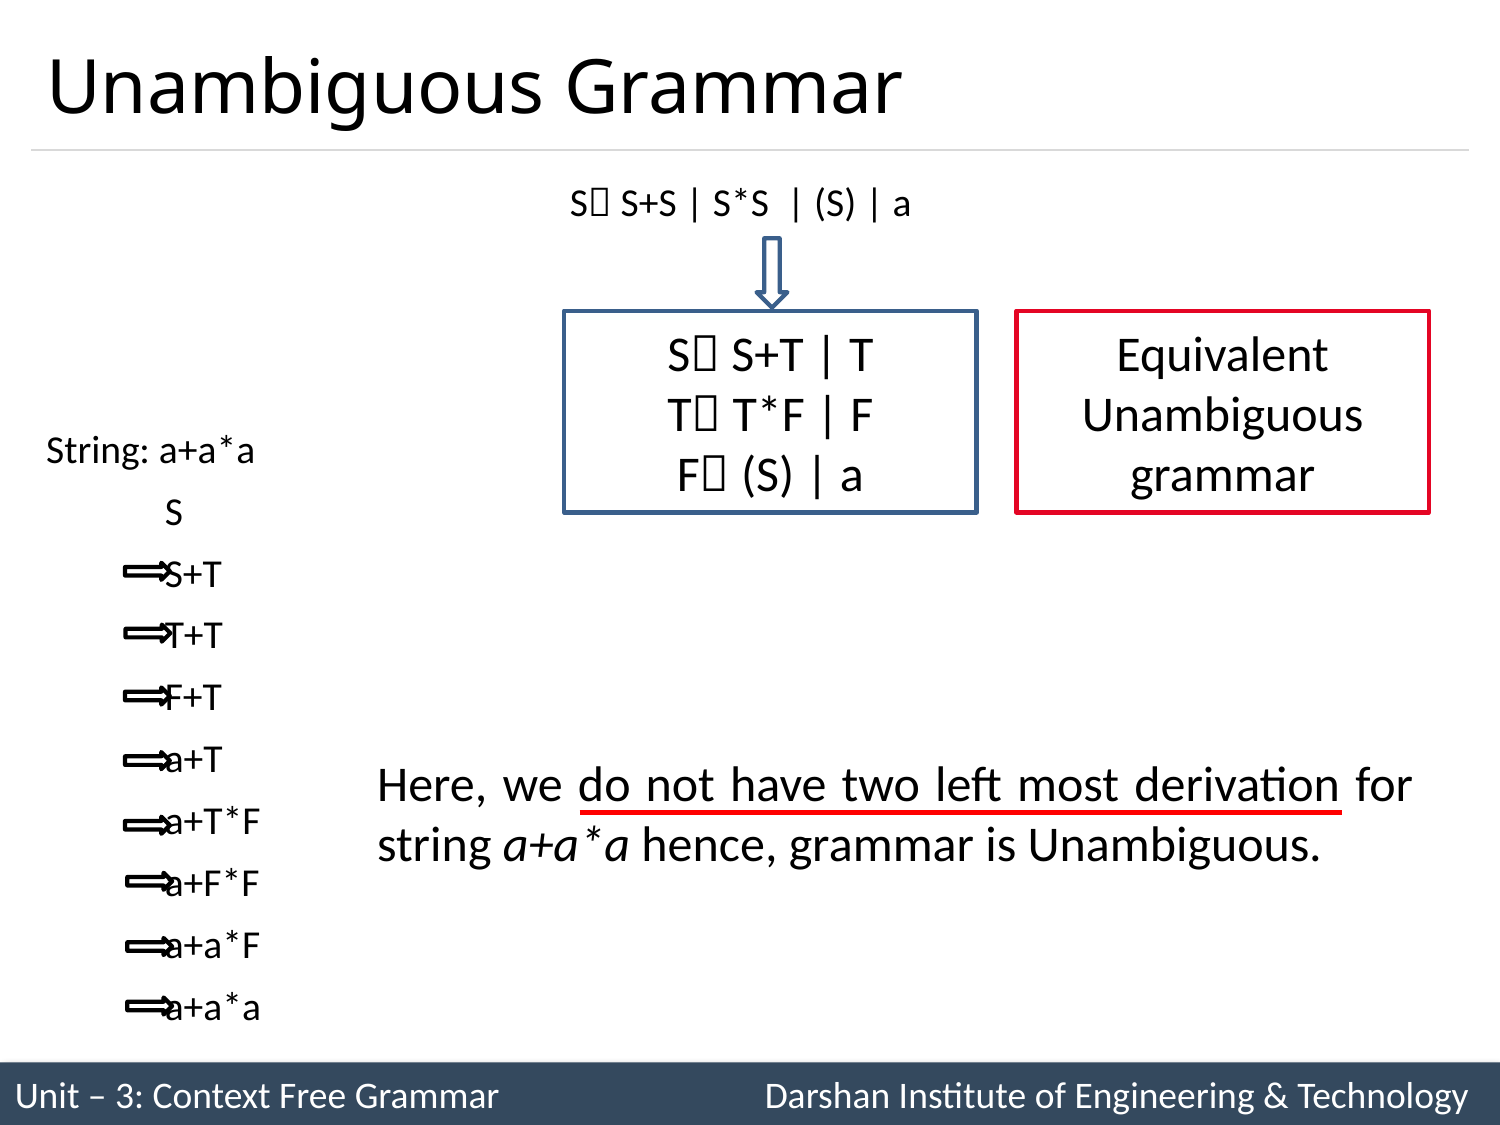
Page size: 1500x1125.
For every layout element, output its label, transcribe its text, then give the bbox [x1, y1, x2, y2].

text_box [123, 622, 173, 644]
text_box [125, 936, 175, 958]
list S S+S | S*S | (S) | a String: a+a*a S S+T T+T F+T a+T a+T*F a+F*F a+a*F a+a*a [31, 162, 1469, 1038]
text_box Here, we do not have two left most derivation for string a+a*a hence, grammar is Unambiguous. [360, 735, 1431, 887]
text_box [125, 870, 175, 892]
text_box S S+T | T T T*F | F F (S) | a [562, 309, 979, 515]
title Unambiguous Grammar [31, 17, 1469, 150]
text_box [125, 995, 175, 1017]
text_box Equivalent Unambiguous grammar [1014, 309, 1431, 515]
text_box [122, 560, 172, 582]
text_box [122, 814, 172, 836]
text_box [122, 750, 172, 772]
text_box [122, 685, 172, 707]
text_box [754, 236, 790, 310]
